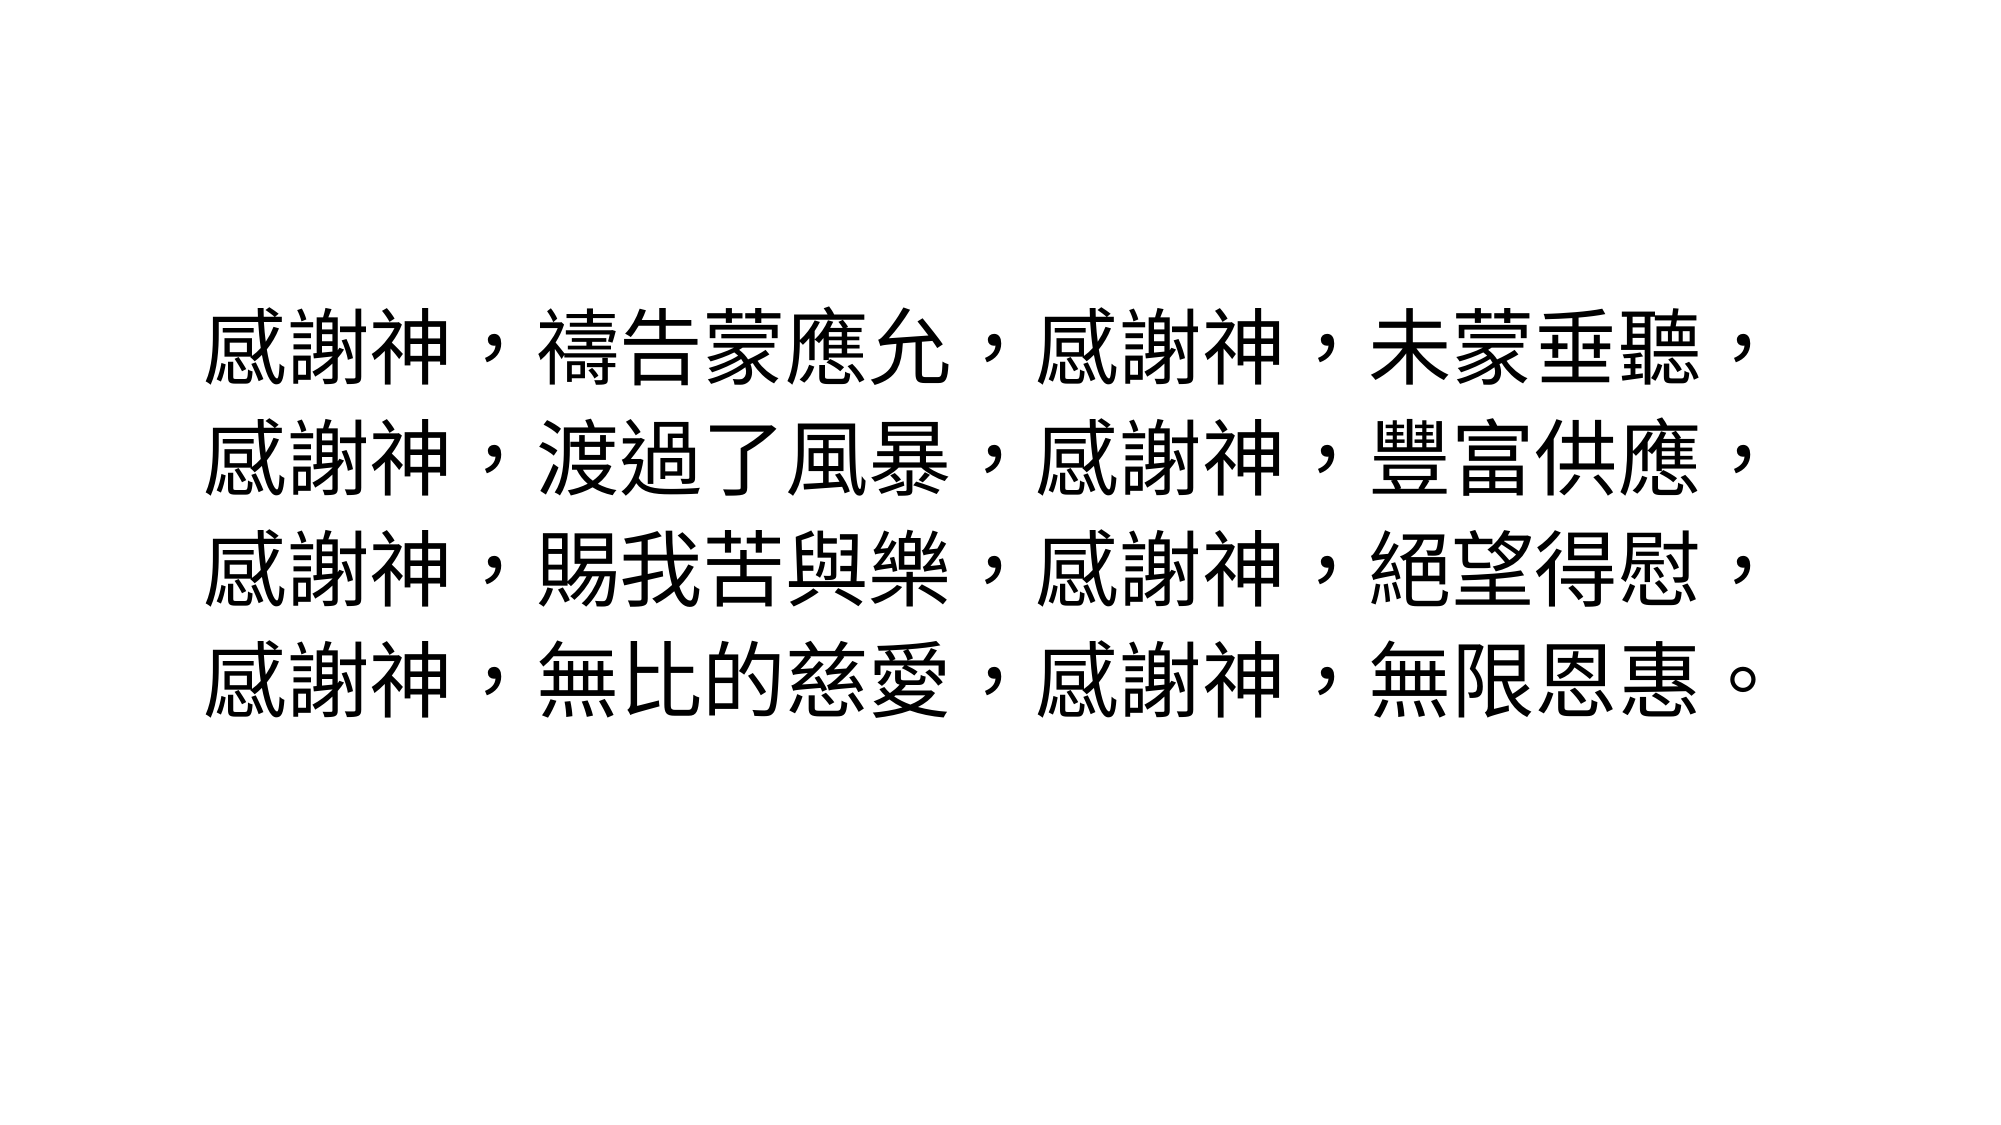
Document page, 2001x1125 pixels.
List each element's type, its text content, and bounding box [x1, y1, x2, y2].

list 感謝神，禱告蒙應允，感謝神，未蒙垂聽， 感謝神，渡過了風暴，感謝神，豐富供應， 感謝神，賜我苦與樂，感謝神，絕望得慰， 感謝神，無比的慈愛，感謝神，無限恩惠。 [188, 299, 1863, 1014]
